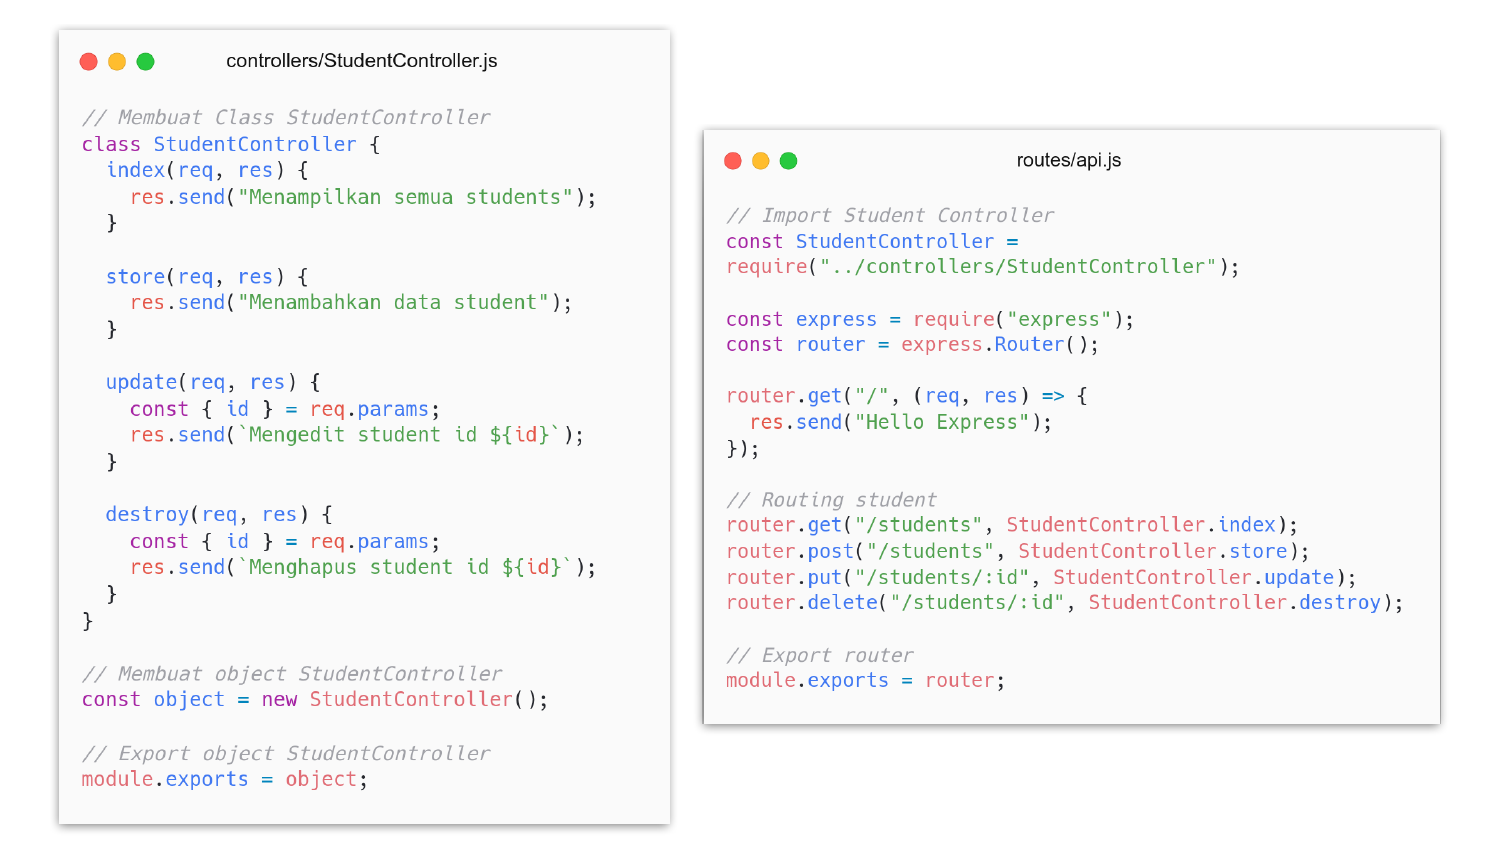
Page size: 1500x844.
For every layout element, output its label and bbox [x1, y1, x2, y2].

picture [59, 30, 670, 825]
picture [702, 130, 1441, 725]
